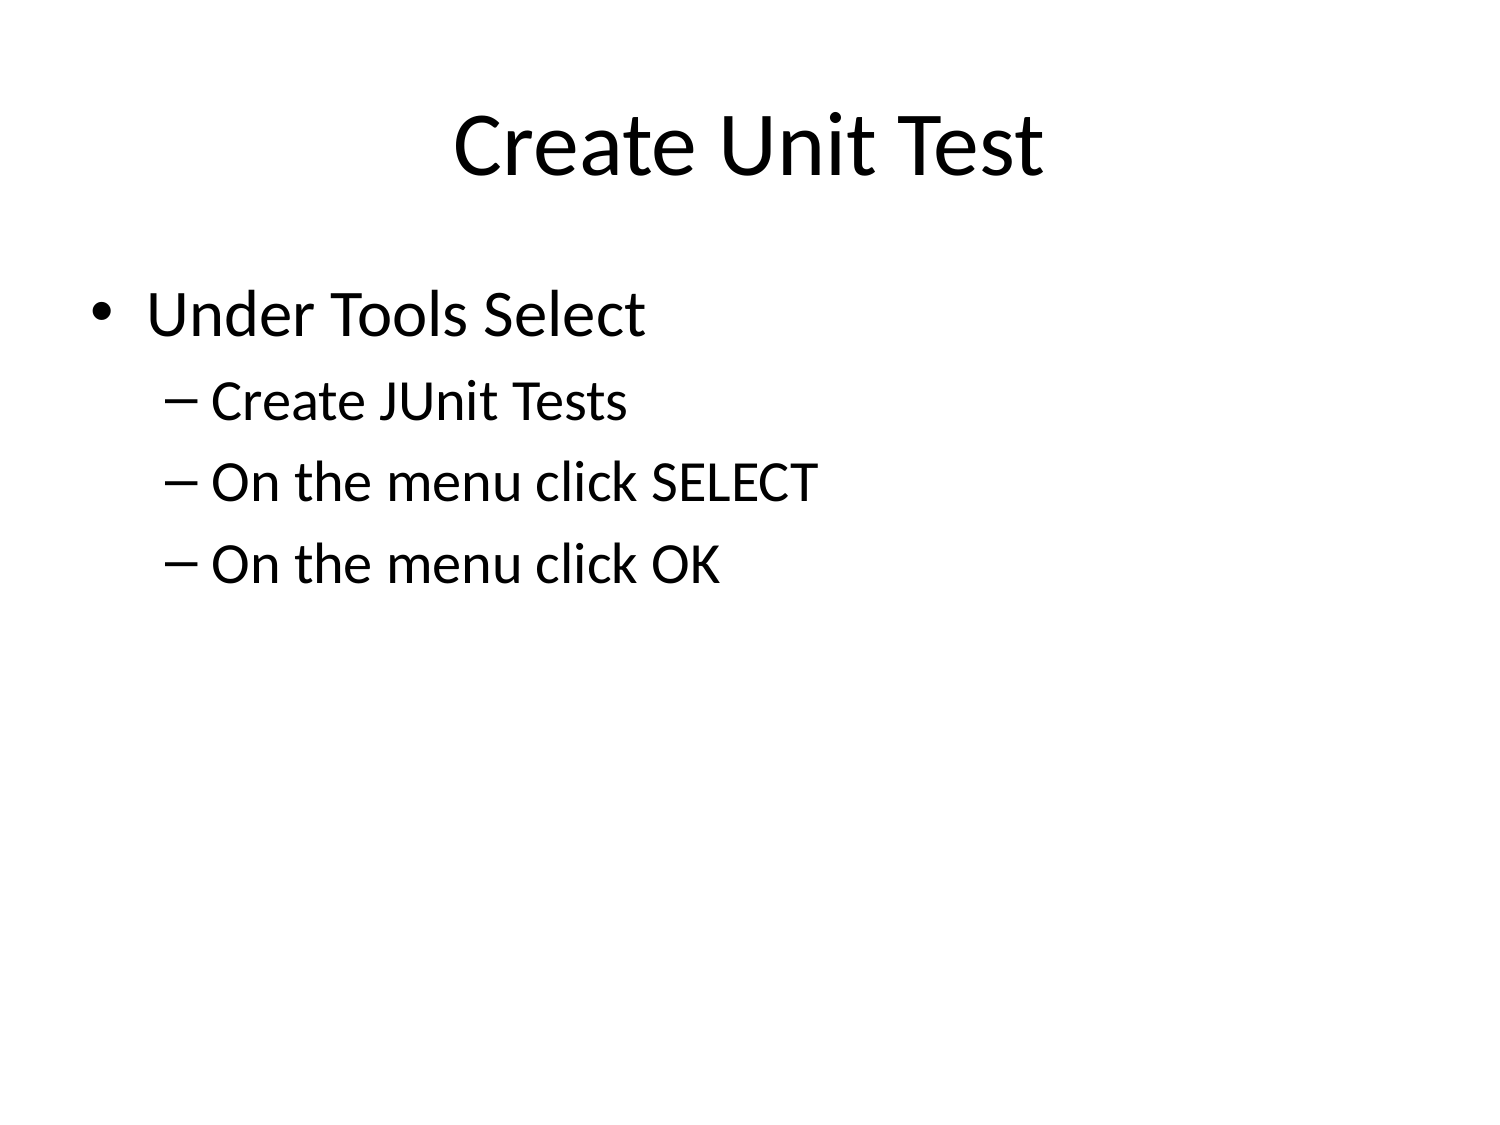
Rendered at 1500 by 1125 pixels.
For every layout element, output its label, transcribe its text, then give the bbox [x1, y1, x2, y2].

list Under Tools Select Create JUnit Tests On the menu click SELECT On the menu click OK [75, 262, 1425, 1005]
title Create Unit Test [75, 45, 1425, 233]
